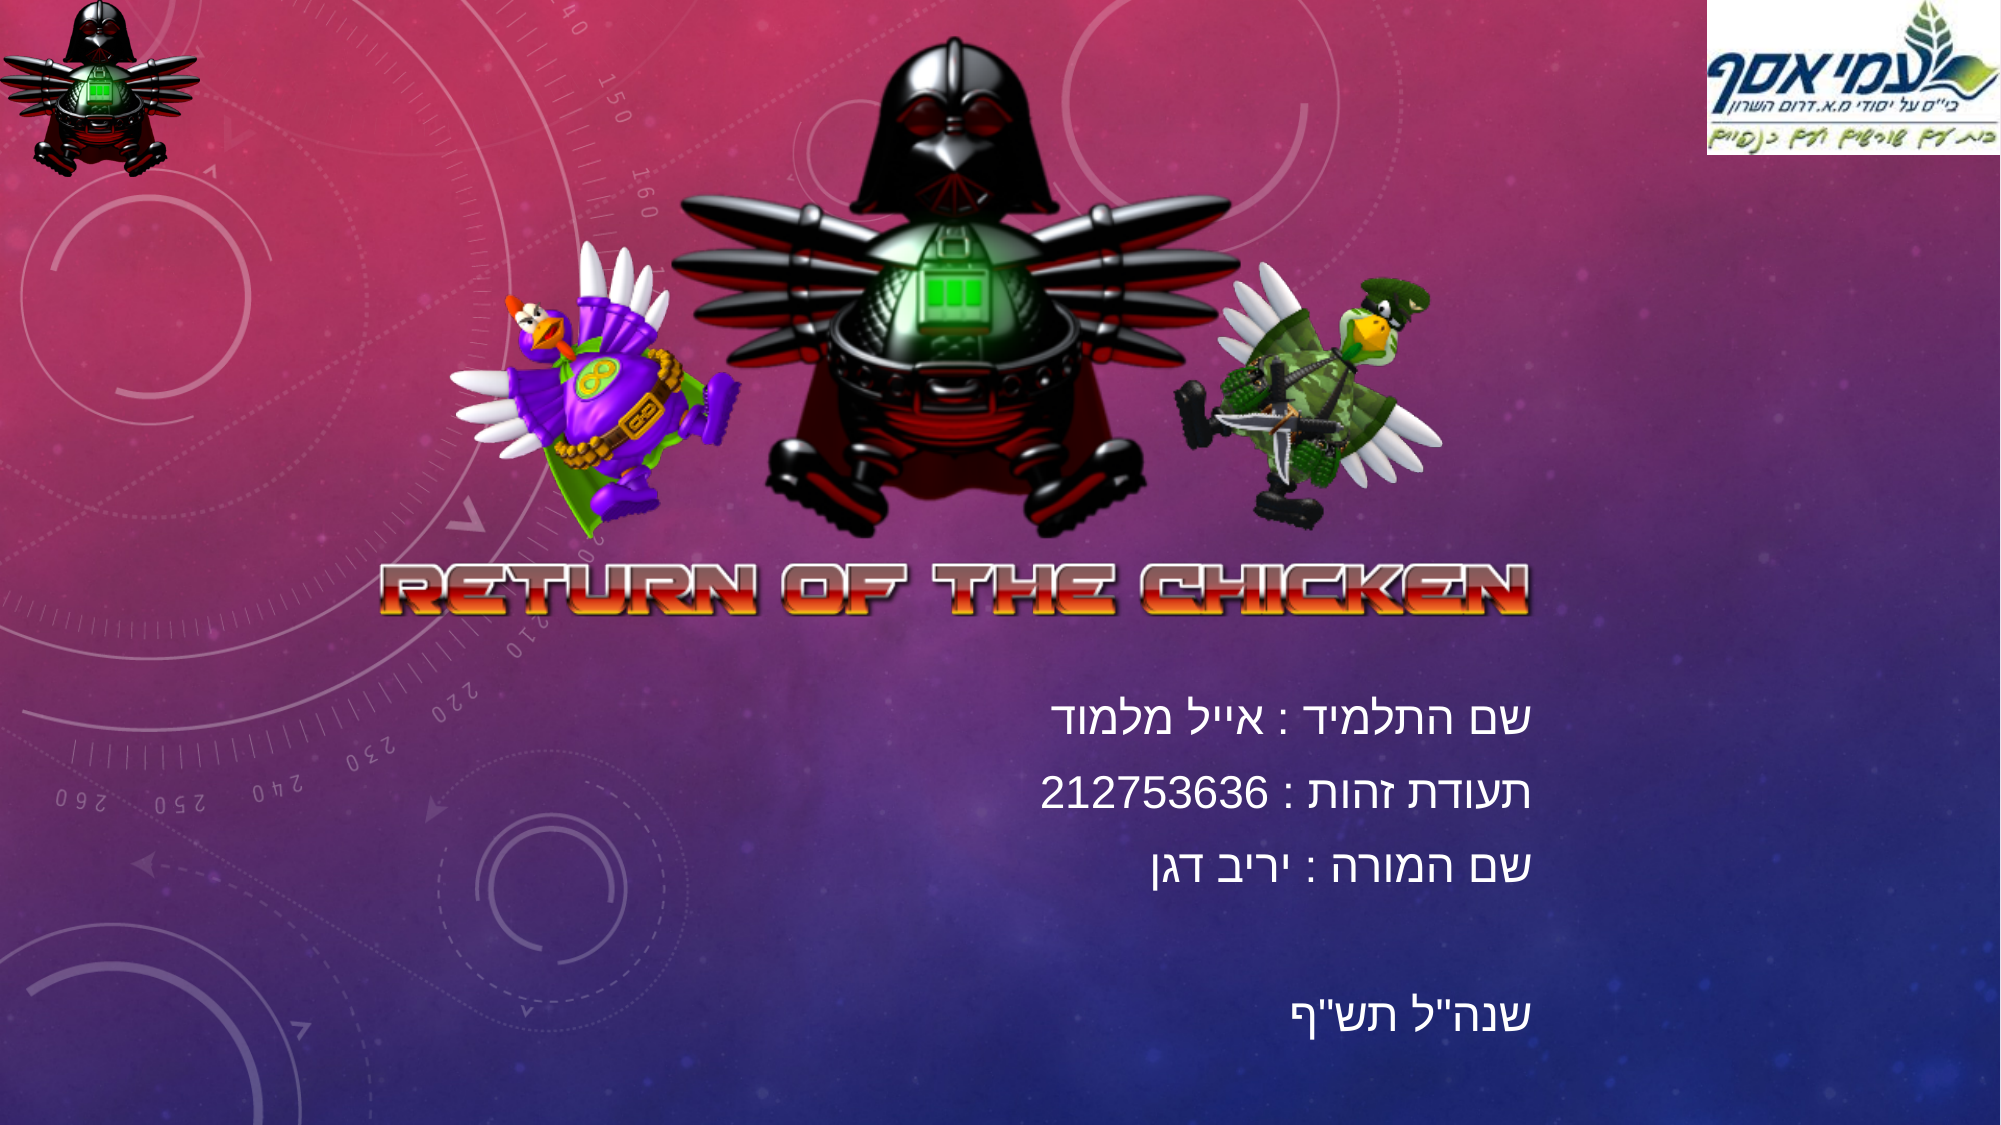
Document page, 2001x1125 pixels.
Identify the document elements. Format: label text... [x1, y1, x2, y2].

subtitle שם התלמיד : אייל מלמוד תעודת זהות : 212753636 שם המורה : יריב דגן שנה"ל תש"ף [273, 680, 1548, 1049]
picture [0, 0, 2001, 1125]
